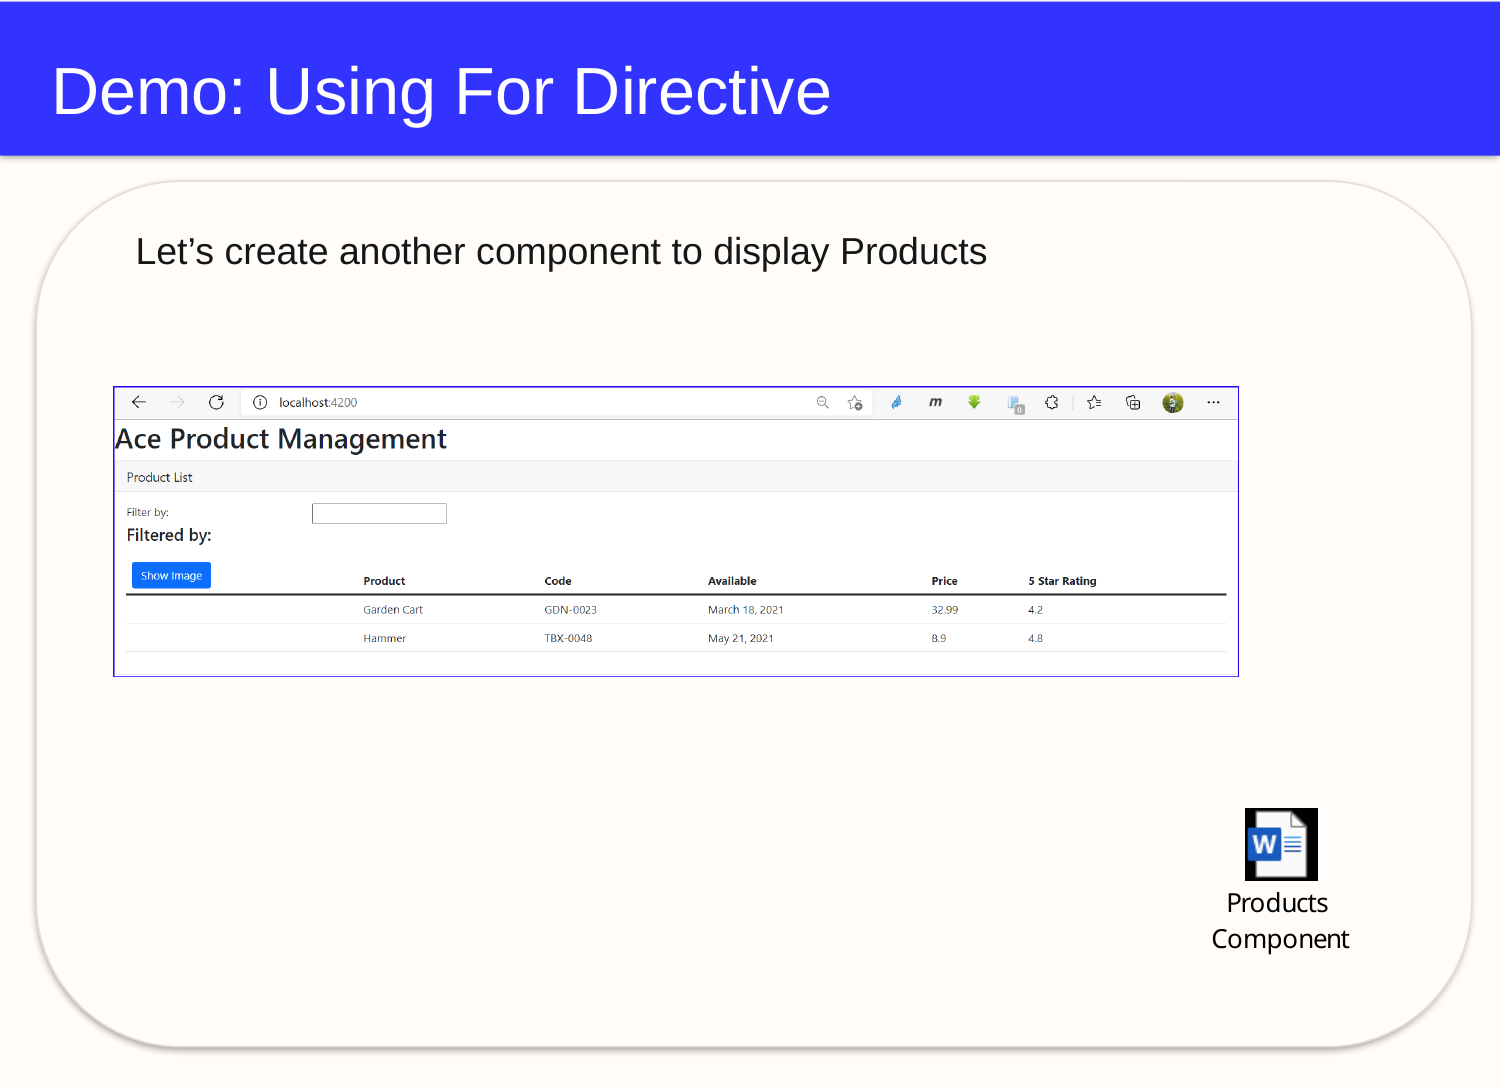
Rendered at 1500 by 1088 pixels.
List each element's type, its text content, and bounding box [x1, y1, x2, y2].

text_box [35, 180, 1473, 1048]
picture [113, 386, 1239, 678]
text_box Let’s create another component to display Products [120, 201, 1386, 279]
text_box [1175, 808, 1386, 994]
title Demo: Using For Directive [36, 40, 1472, 131]
